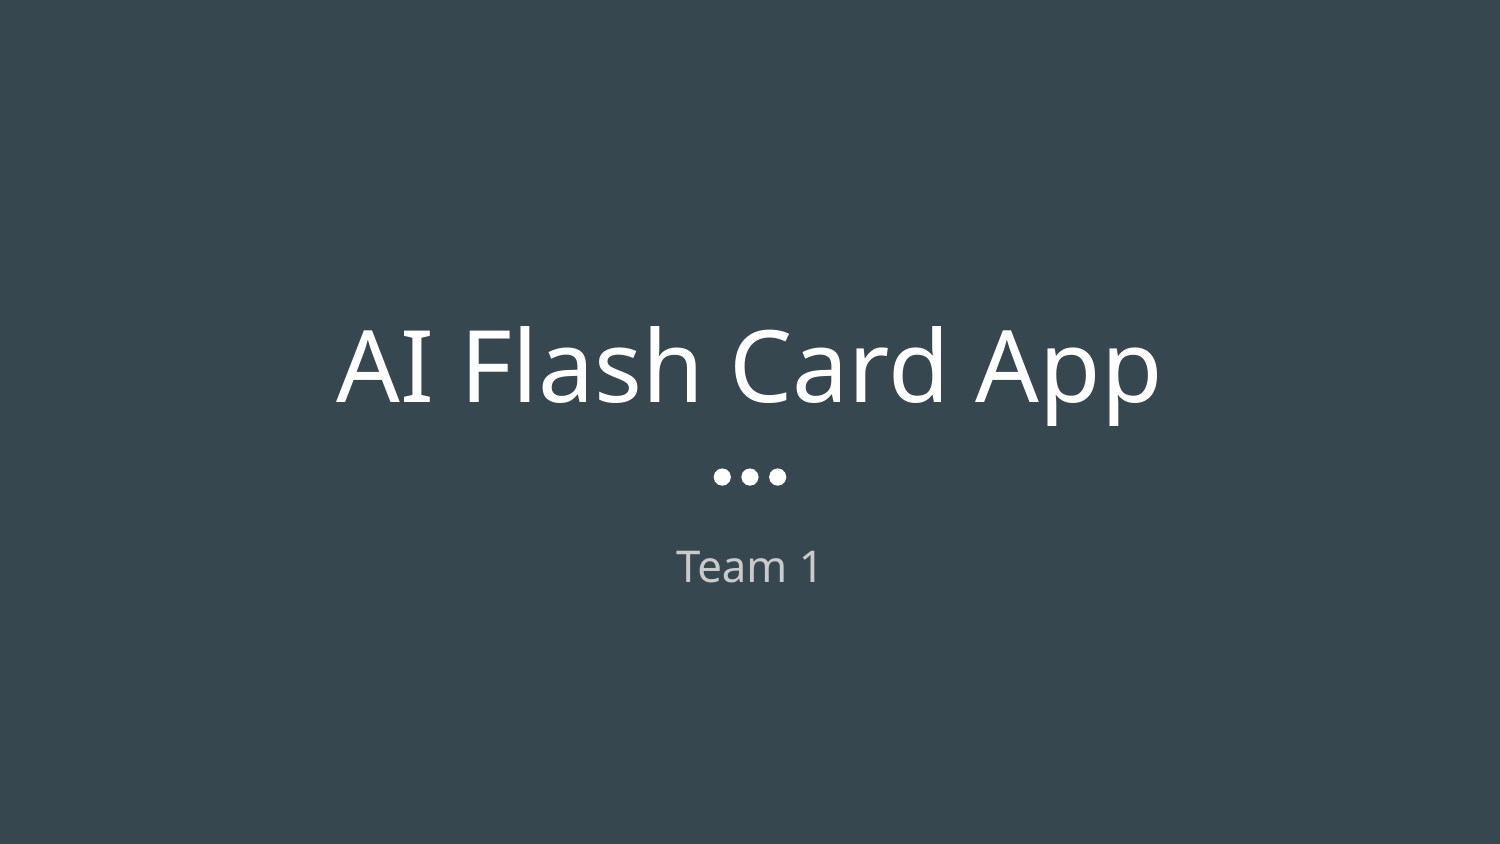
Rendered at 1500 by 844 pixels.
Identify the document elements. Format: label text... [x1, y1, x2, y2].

title AI Flash Card App [110, 162, 1390, 447]
subtitle Team 1 [110, 520, 1390, 651]
